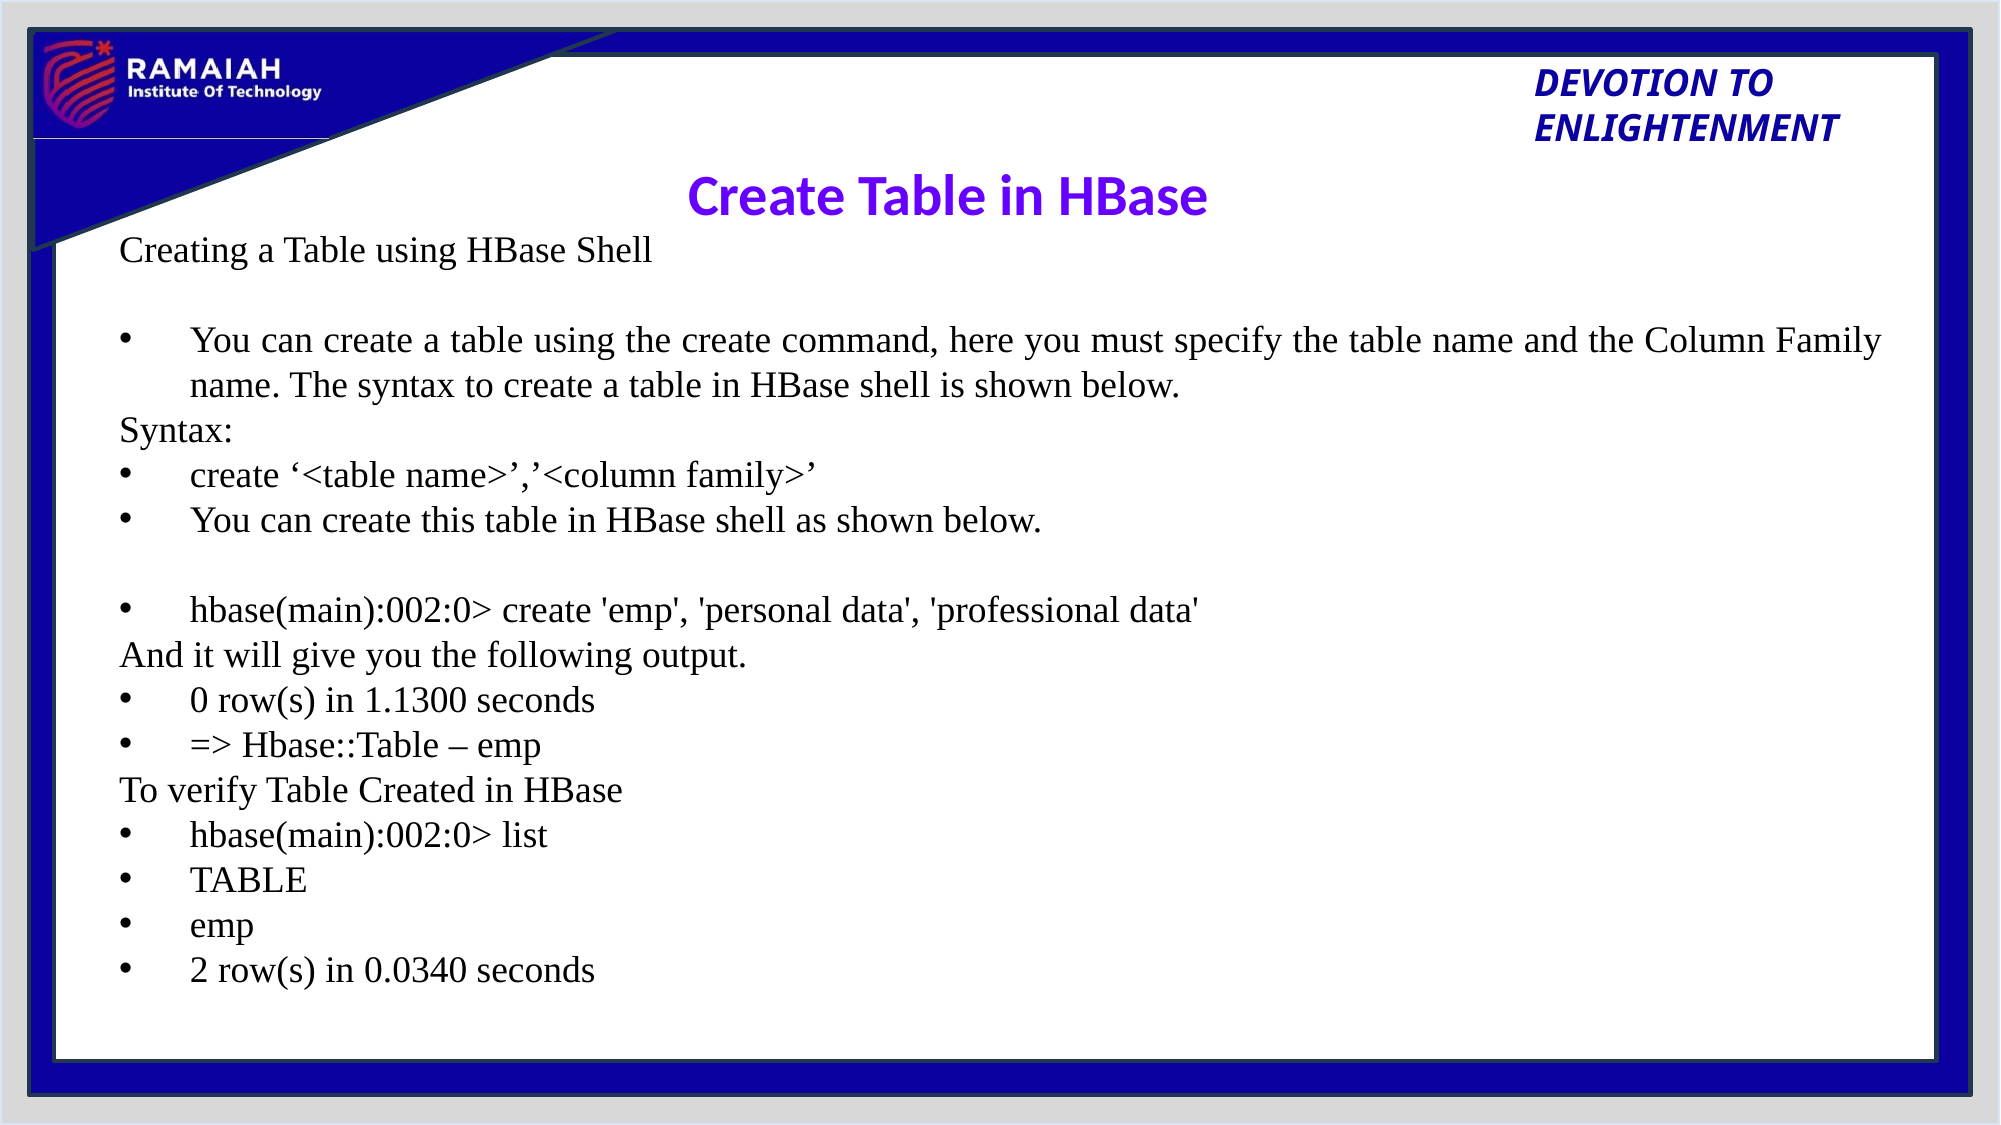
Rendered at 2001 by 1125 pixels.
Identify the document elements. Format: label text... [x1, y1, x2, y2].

picture [33, 35, 329, 139]
list Creating a Table using HBase Shell You can create a table using the create command, here you must specify the table name and the Column Family name. The syntax to create a table in HBase shell is shown below. Syntax: create ‘<table name>’,’<column family>’ You can create this table in HBase shell as shown below. hbase(main):002:0> create 'emp', 'personal data', 'professional data' And it will give you the following output. 0 row(s) in 1.1300 seconds => Hbase::Table – emp To verify Table Created in HBase hbase(main):002:0> list TABLE emp 2 row(s) in 0.0340 seconds [99, 217, 1900, 1125]
title Create Table in HBase [99, 149, 1798, 217]
